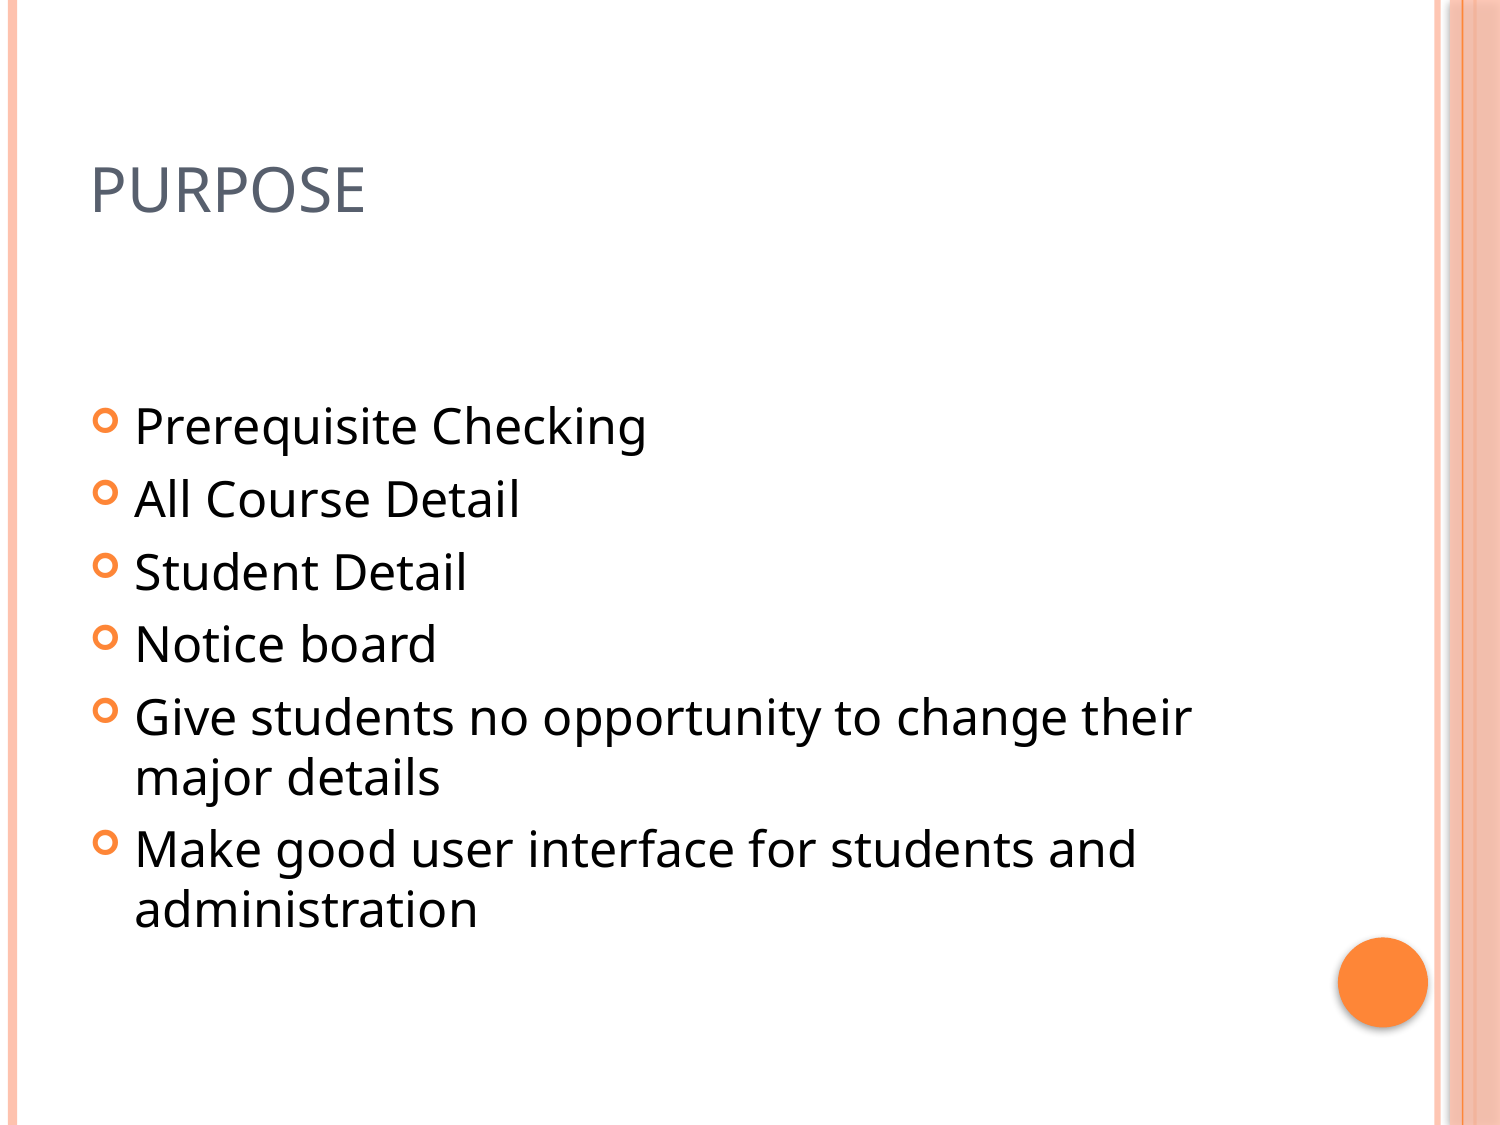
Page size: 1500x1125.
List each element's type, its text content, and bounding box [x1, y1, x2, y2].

title Purpose [75, 45, 1300, 233]
list Prerequisite Checking All Course Detail Student Detail Notice board Give students no opportunity to change their major details Make good user interface for students and administration [75, 387, 1300, 1062]
